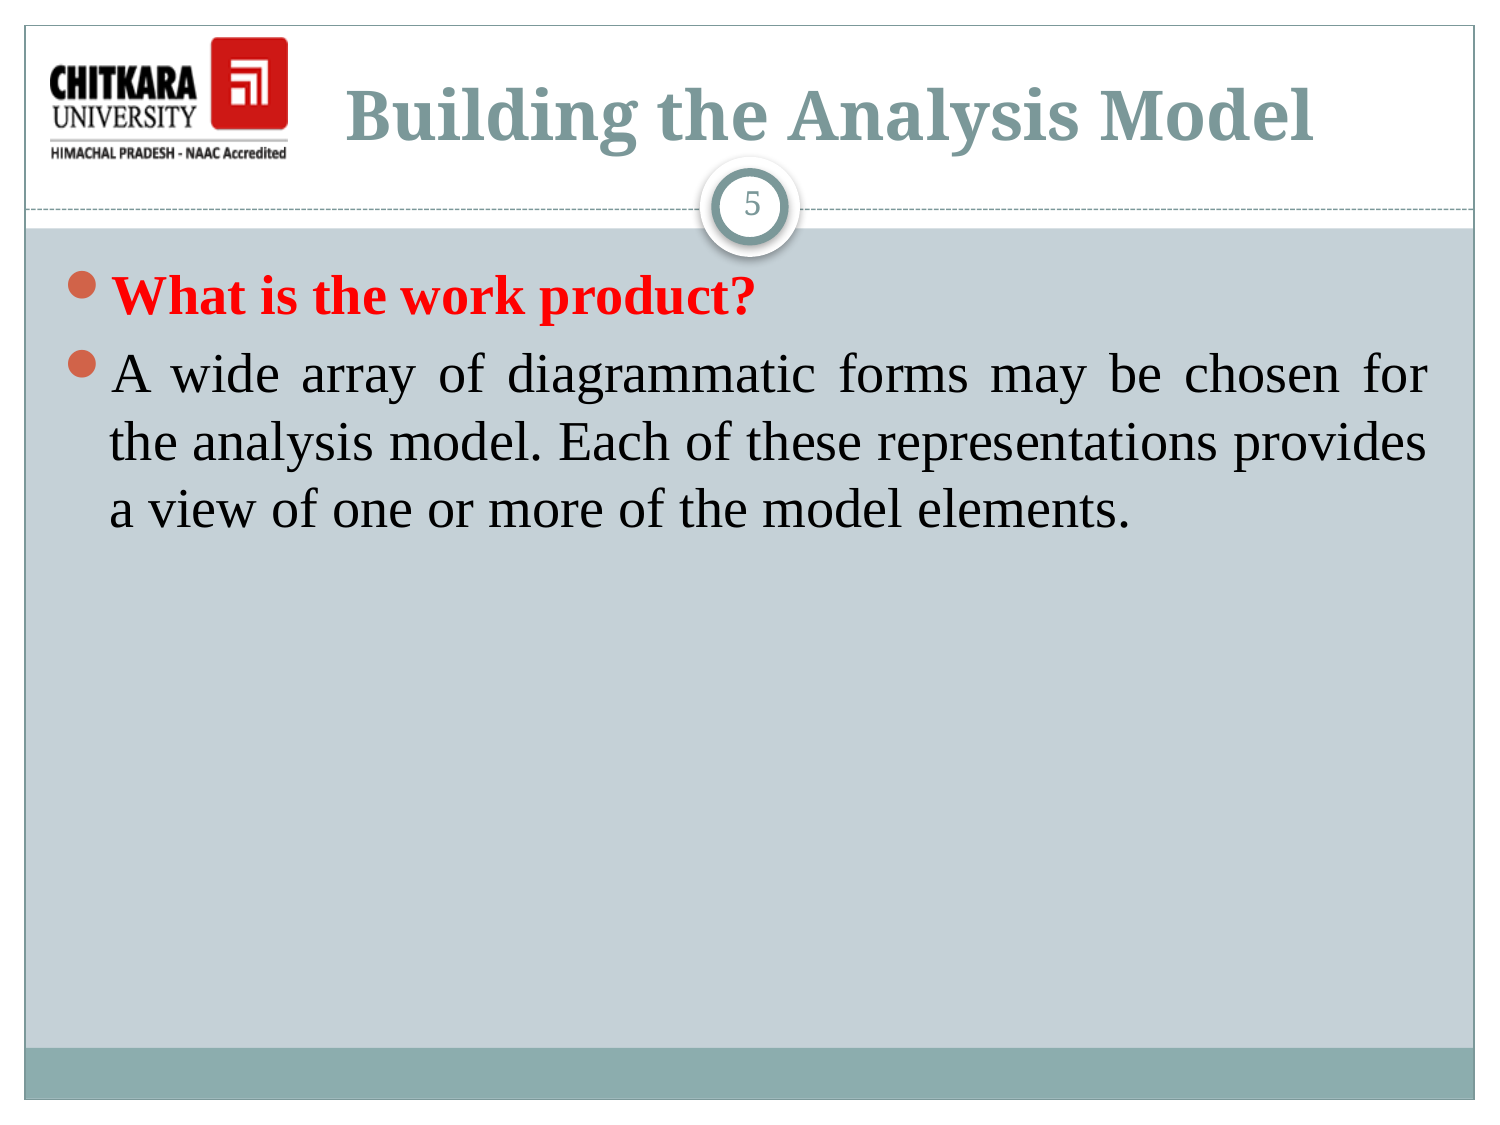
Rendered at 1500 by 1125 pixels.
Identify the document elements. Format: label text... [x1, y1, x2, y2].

slide_number 5 [715, 168, 791, 241]
list What is the work product? A wide array of diagrammatic forms may be chosen for the analysis model. Each of these representations provides a view of one or more of the model elements. [49, 250, 1445, 1001]
picture [49, 37, 288, 163]
title Building the Analysis Model [289, 37, 1450, 162]
